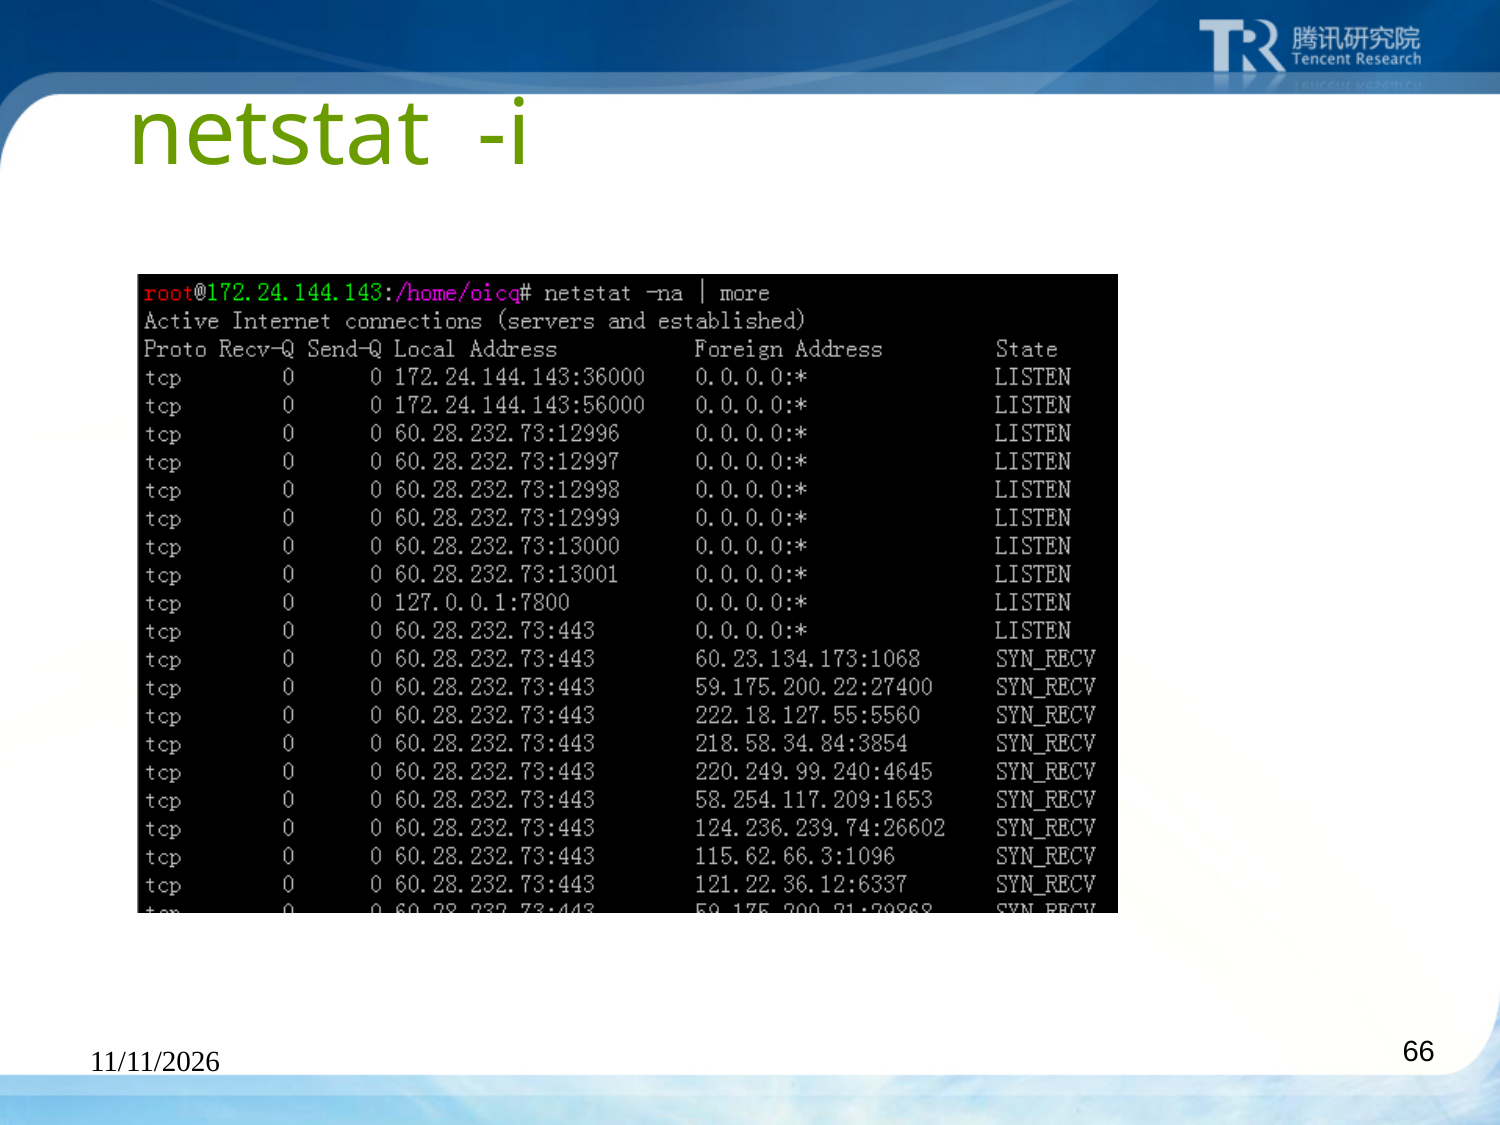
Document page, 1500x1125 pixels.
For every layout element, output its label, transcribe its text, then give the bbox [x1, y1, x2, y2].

title netstat -i [112, 87, 1466, 170]
slide_number 66 [1099, 1024, 1451, 1091]
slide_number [74, 1034, 426, 1113]
picture [0, 0, 1500, 1125]
